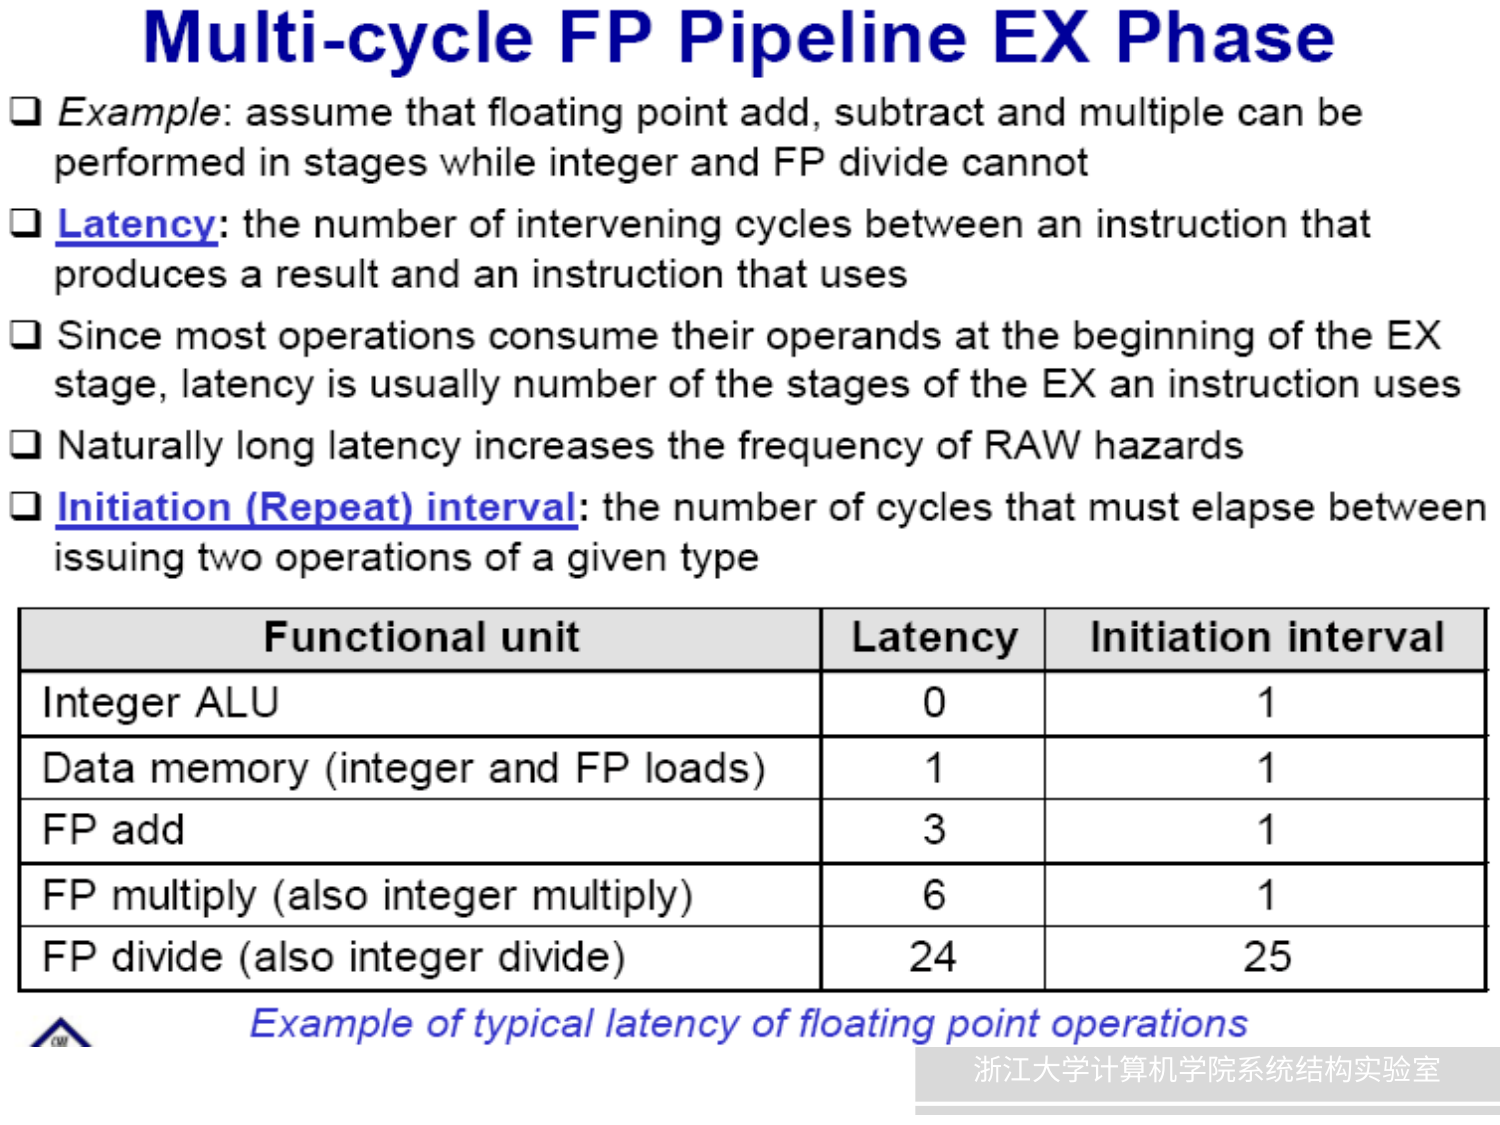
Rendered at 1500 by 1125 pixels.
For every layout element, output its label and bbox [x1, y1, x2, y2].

list [0, 0, 1500, 1048]
